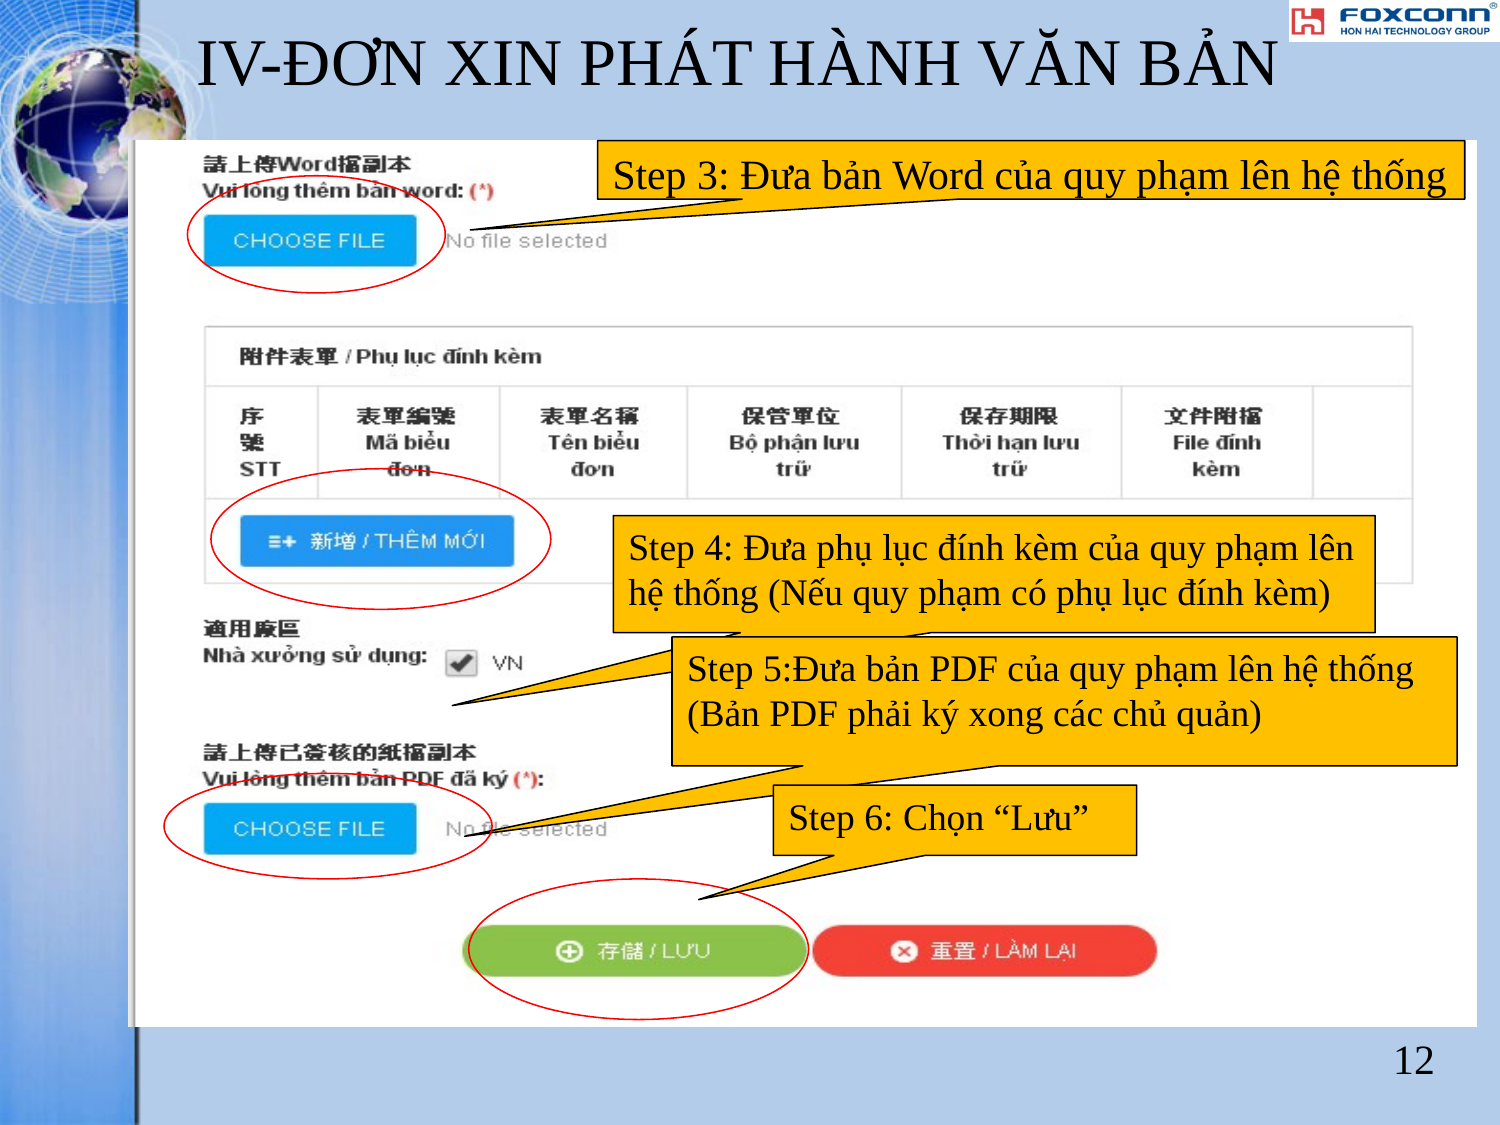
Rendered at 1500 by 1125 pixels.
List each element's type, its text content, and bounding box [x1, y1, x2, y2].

picture [0, 0, 1500, 1125]
title IV-ĐƠN XIN PHÁT HÀNH VĂN BẢN [84, 0, 1360, 118]
slide_number 12 [1137, 1035, 1451, 1101]
